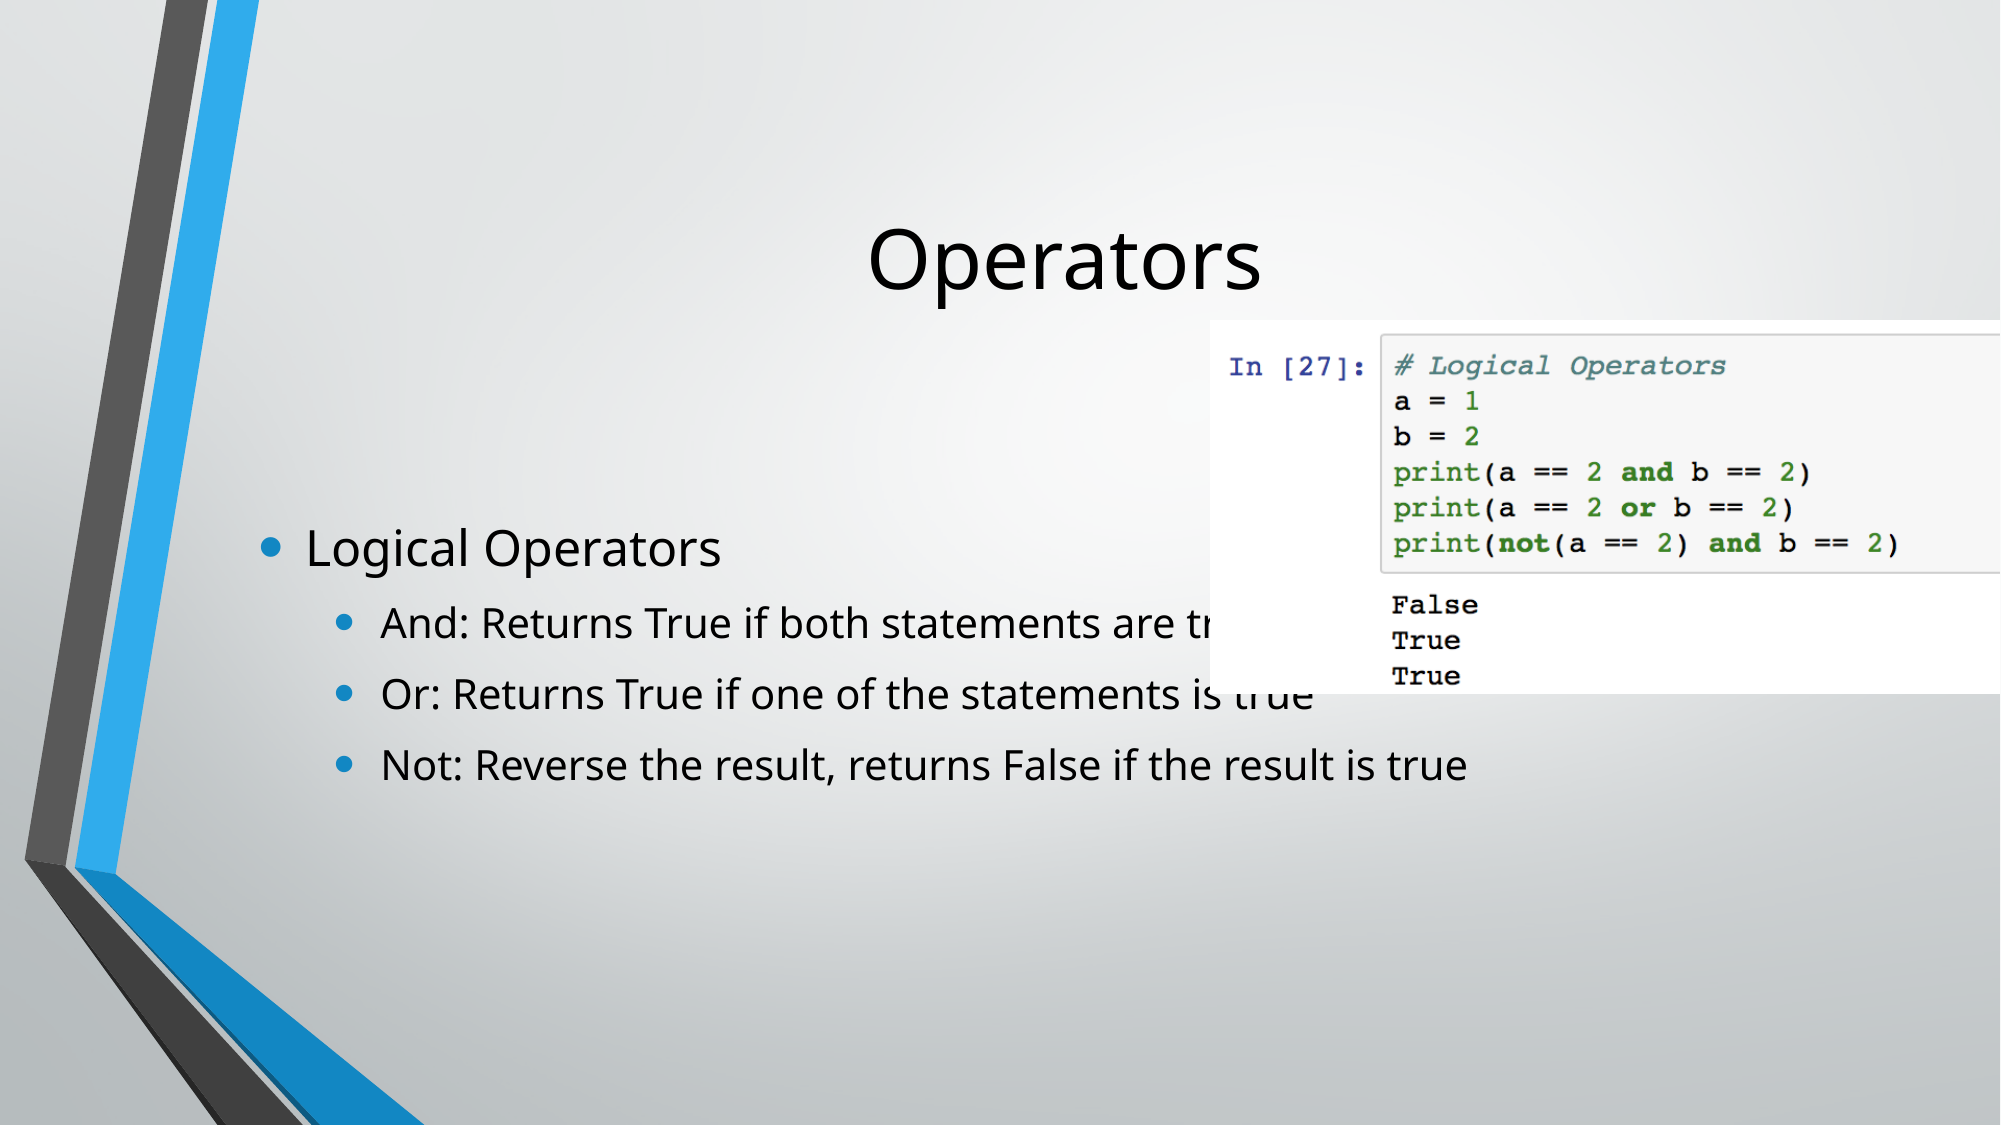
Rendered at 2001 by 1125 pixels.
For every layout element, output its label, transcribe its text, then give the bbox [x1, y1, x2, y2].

list Logical Operators And: Returns True if both statements are true Or: Returns True if one of the statements is true Not: Reverse the result, returns False if the result is true [243, 437, 1887, 950]
title Operators [243, 112, 1887, 400]
picture [1210, 320, 2000, 694]
